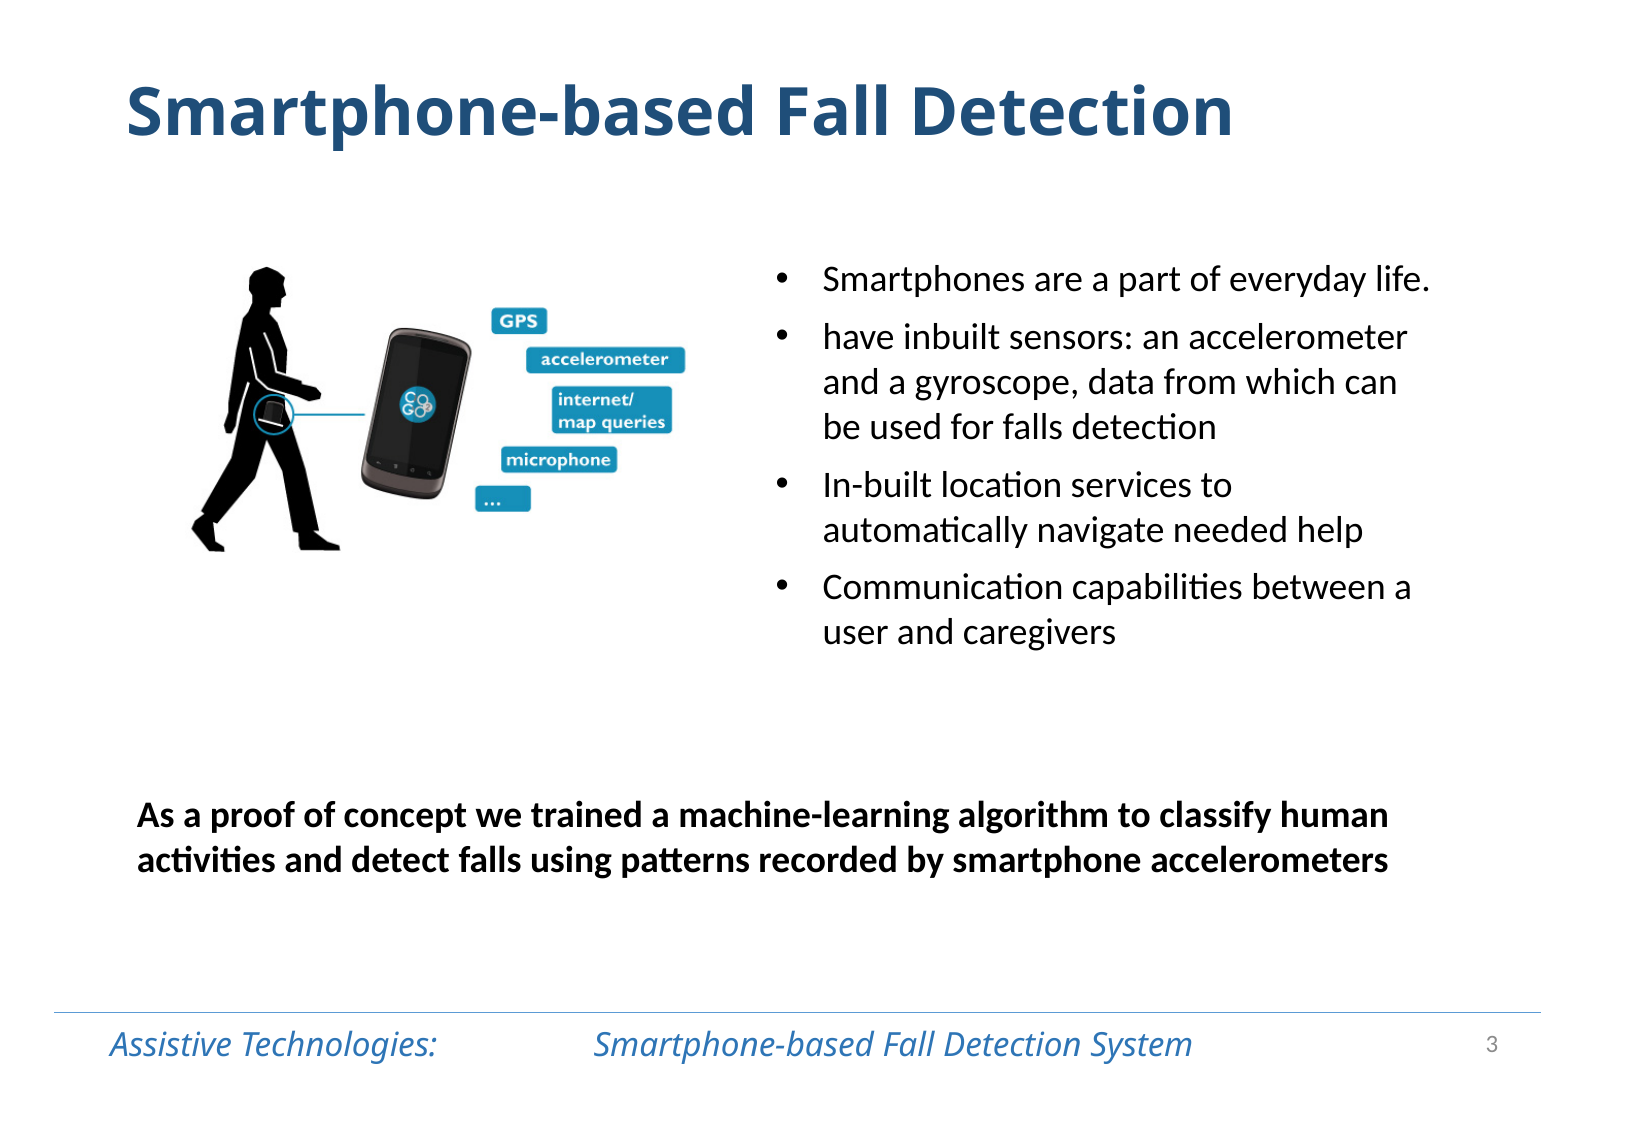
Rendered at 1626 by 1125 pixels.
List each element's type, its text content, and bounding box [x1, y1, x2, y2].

slide_number 3 [1287, 1013, 1514, 1073]
text_box Smartphones are a part of everyday life. have inbuilt sensors: an accelerometer and a gyroscope, data from which can be used for falls detection In-built location services to automatically navigate needed help Communication capabilities between a user and caregivers [760, 247, 1459, 660]
title Smartphone-based Fall Detection [111, 59, 1514, 168]
text_box Smartphone-based Fall Detection System [501, 1013, 1287, 1073]
text_box As a proof of concept we trained a machine-learning algorithm to classify human activities and detect falls using patterns recorded by smartphone accelerometers [122, 782, 1439, 888]
footer Assistive Technologies: [0, 1012, 501, 1073]
picture [111, 266, 733, 553]
